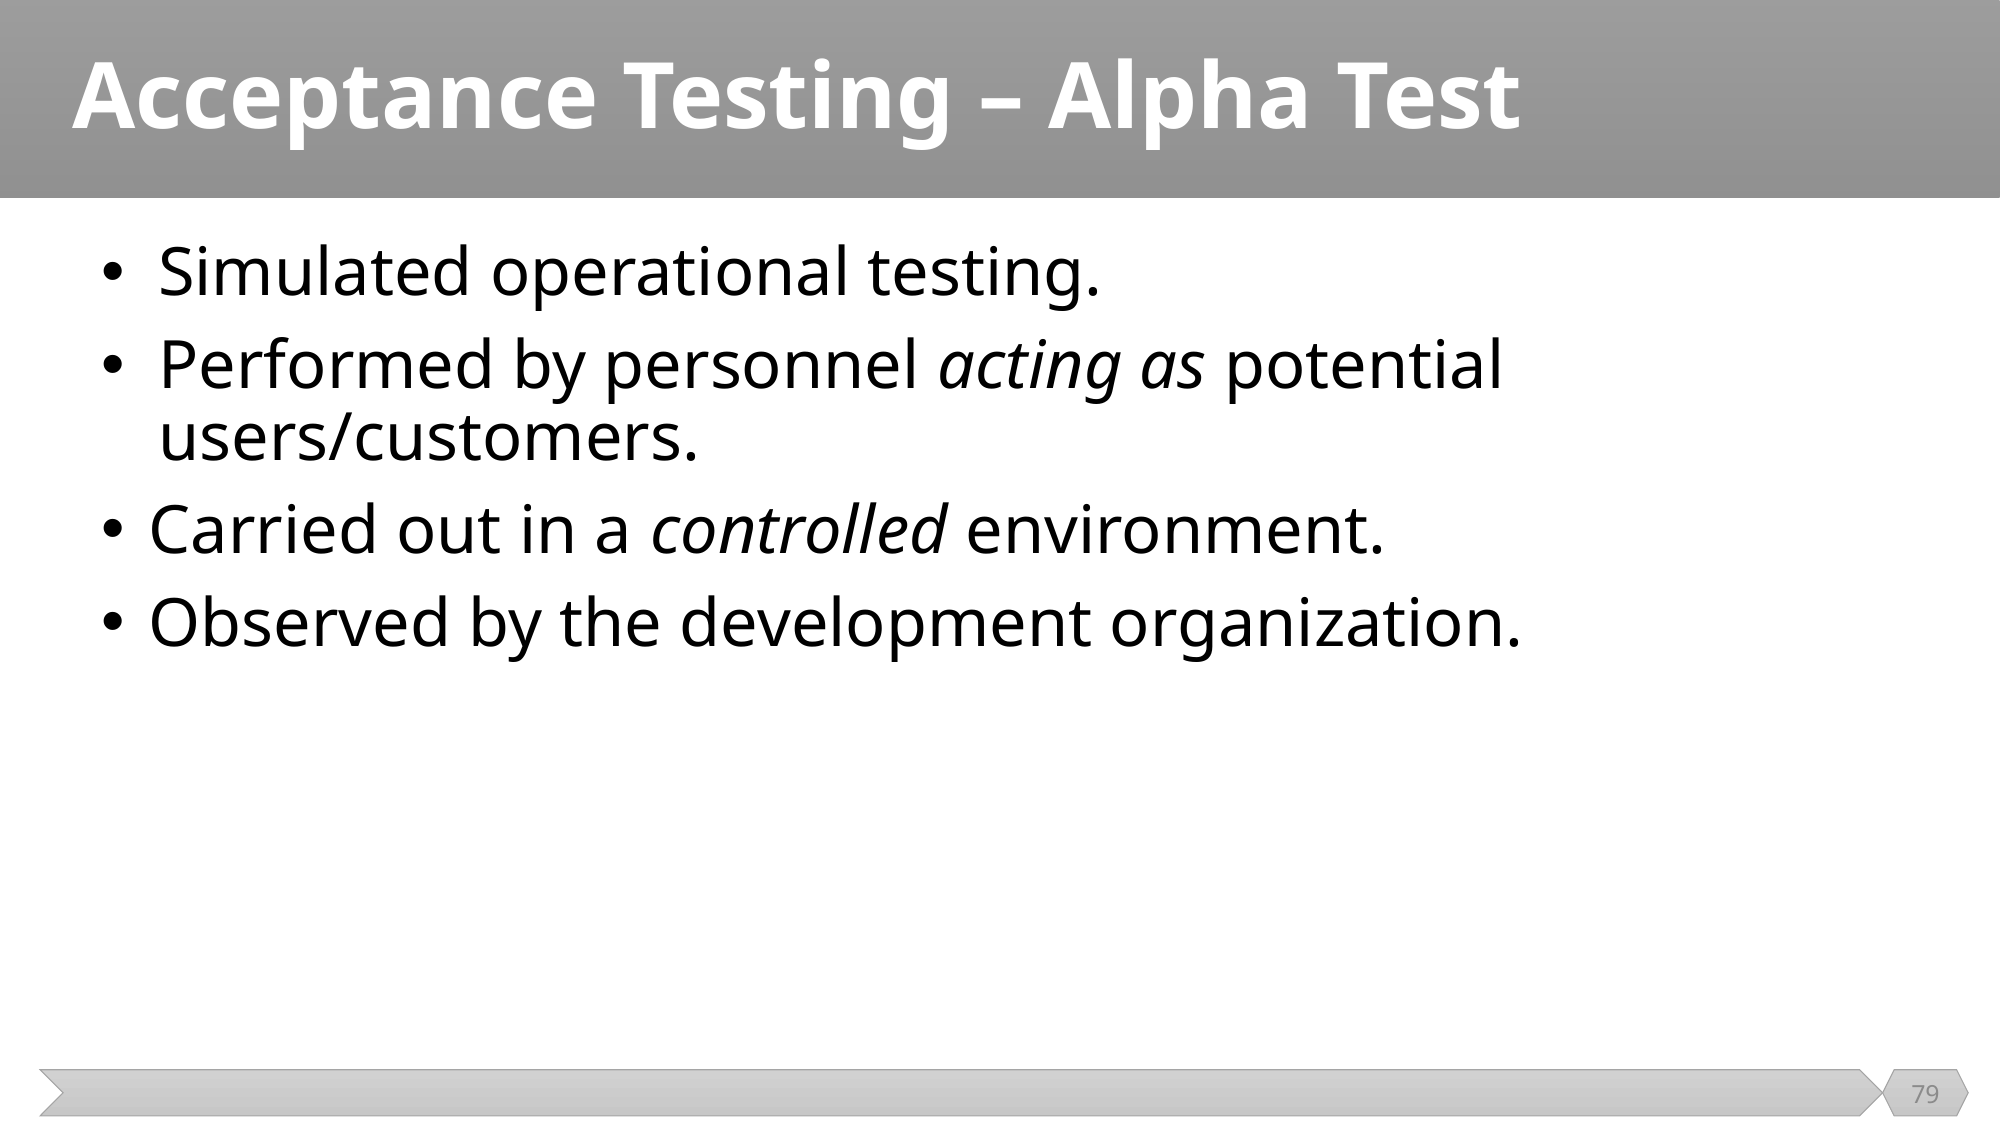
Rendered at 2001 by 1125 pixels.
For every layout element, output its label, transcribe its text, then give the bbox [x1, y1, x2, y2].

slide_number 79 [1882, 1065, 1969, 1125]
list Simulated operational testing. Performed by personnel acting as potential users/customers. Carried out in a controlled environment. Observed by the development organization. [56, 230, 1969, 1010]
title Acceptance Testing – Alpha Test [56, 0, 1969, 199]
